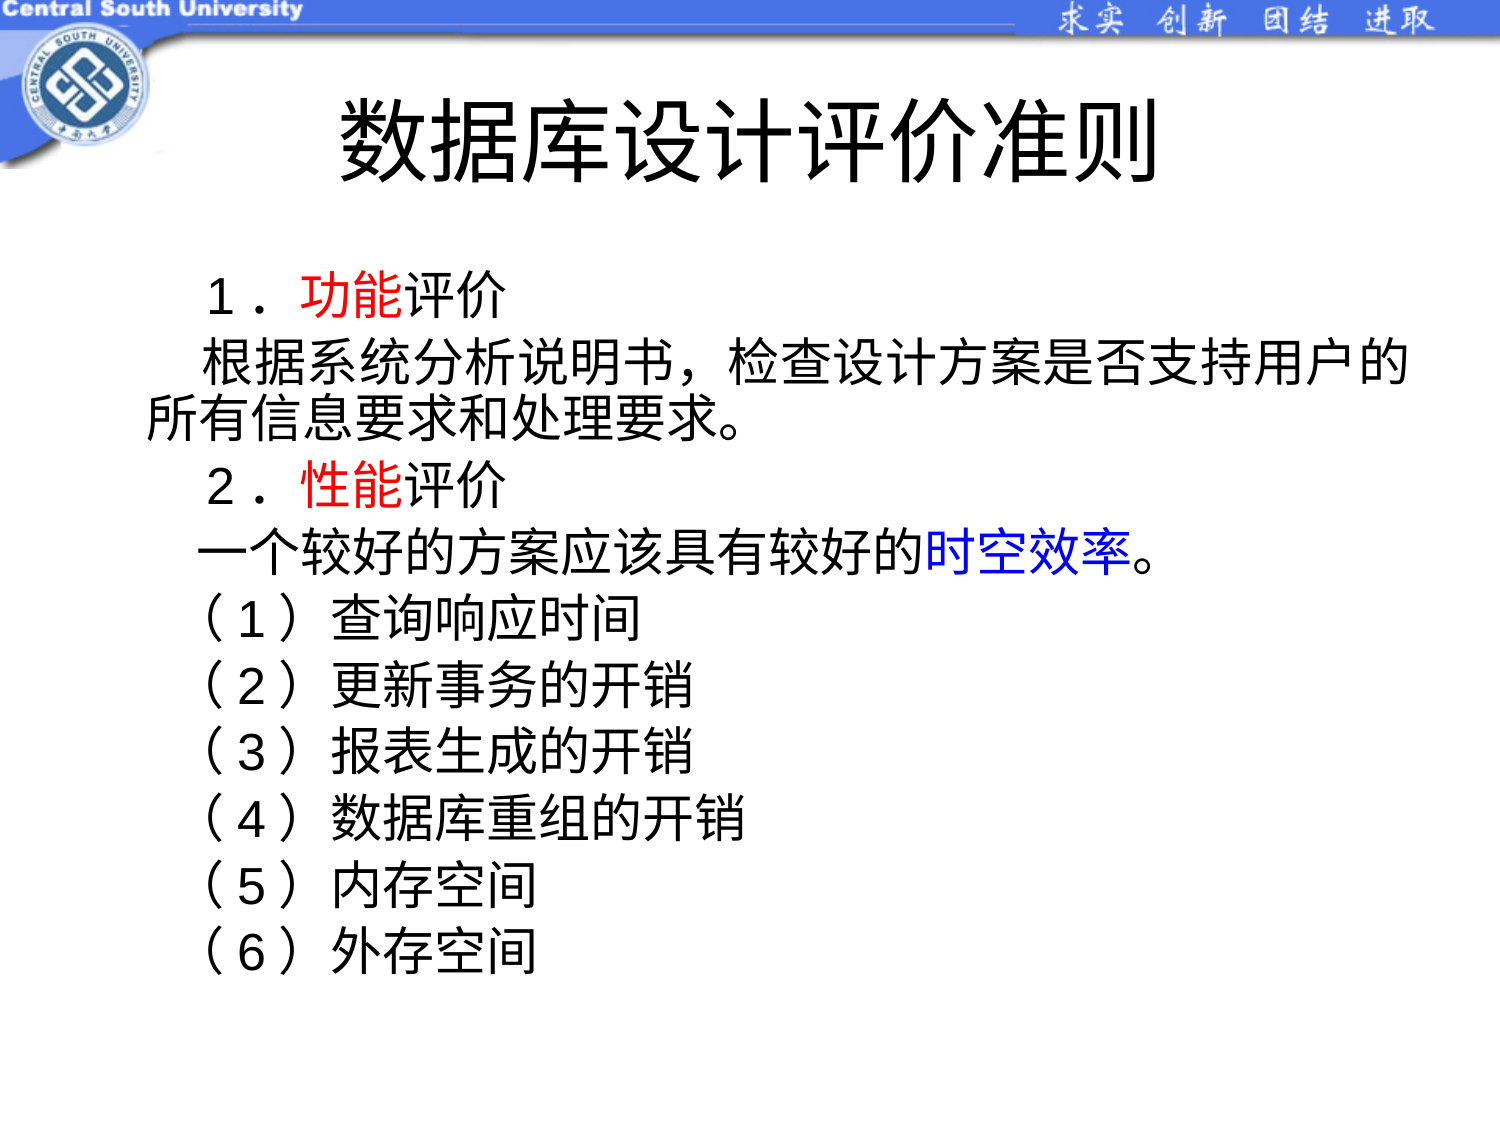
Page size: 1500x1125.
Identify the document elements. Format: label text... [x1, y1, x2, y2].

list 1．功能评价 根据系统分析说明书，检查设计方案是否支持用户的所有信息要求和处理要求。 2．性能评价 一个较好的方案应该具有较好的时空效率。 （1）查询响应时间 （2）更新事务的开销 （3）报表生成的开销 （4）数据库重组的开销 （5）内存空间 （6）外存空间 [75, 262, 1425, 1005]
title 数据库设计评价准则 [75, 45, 1425, 233]
picture [0, 0, 1500, 169]
